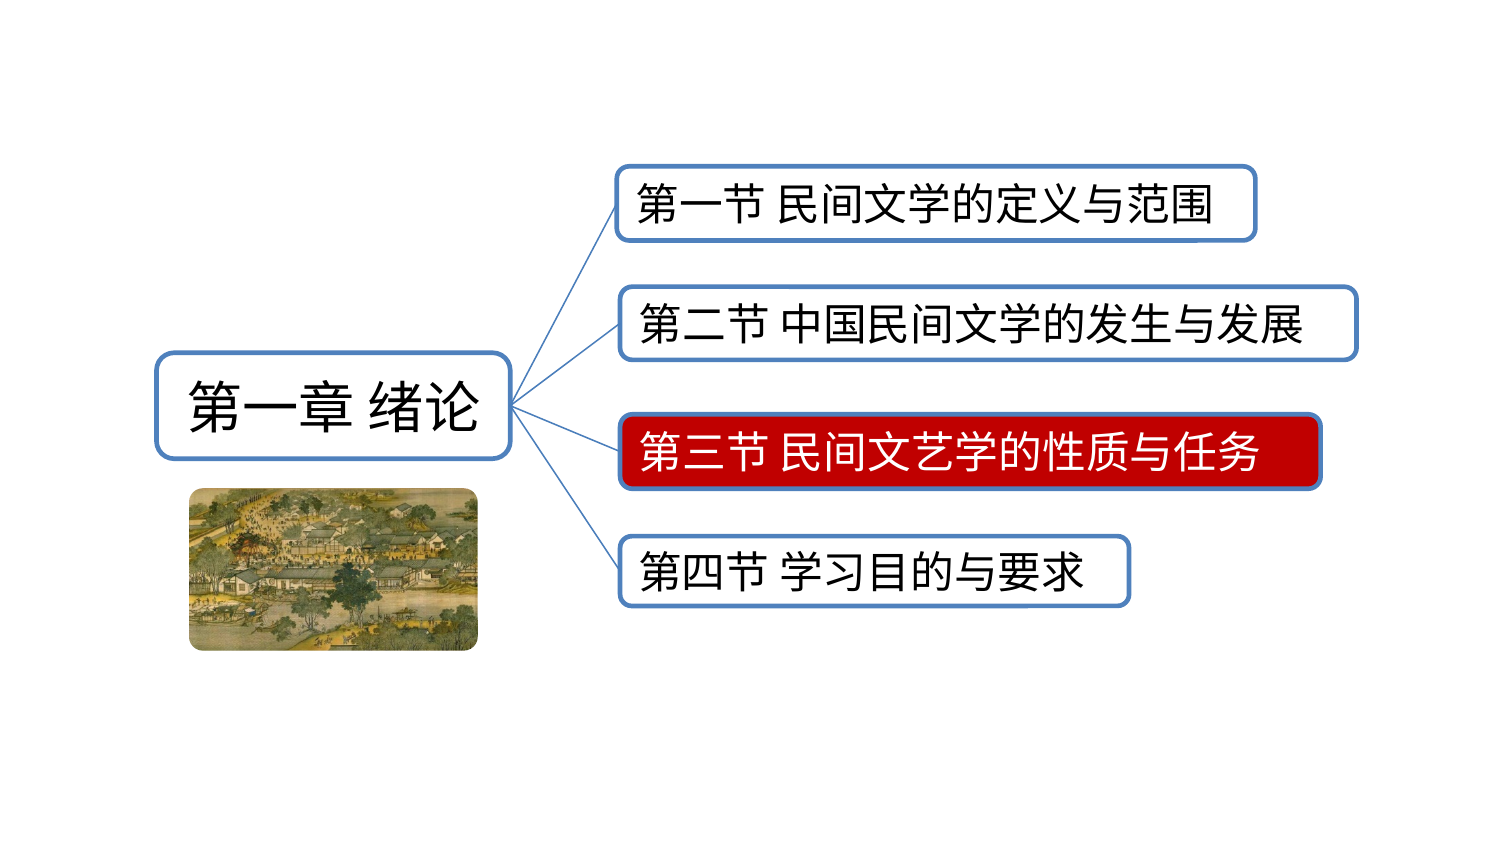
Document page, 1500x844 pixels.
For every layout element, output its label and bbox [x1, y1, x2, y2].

text_box [156, 166, 1357, 607]
picture [188, 487, 478, 651]
